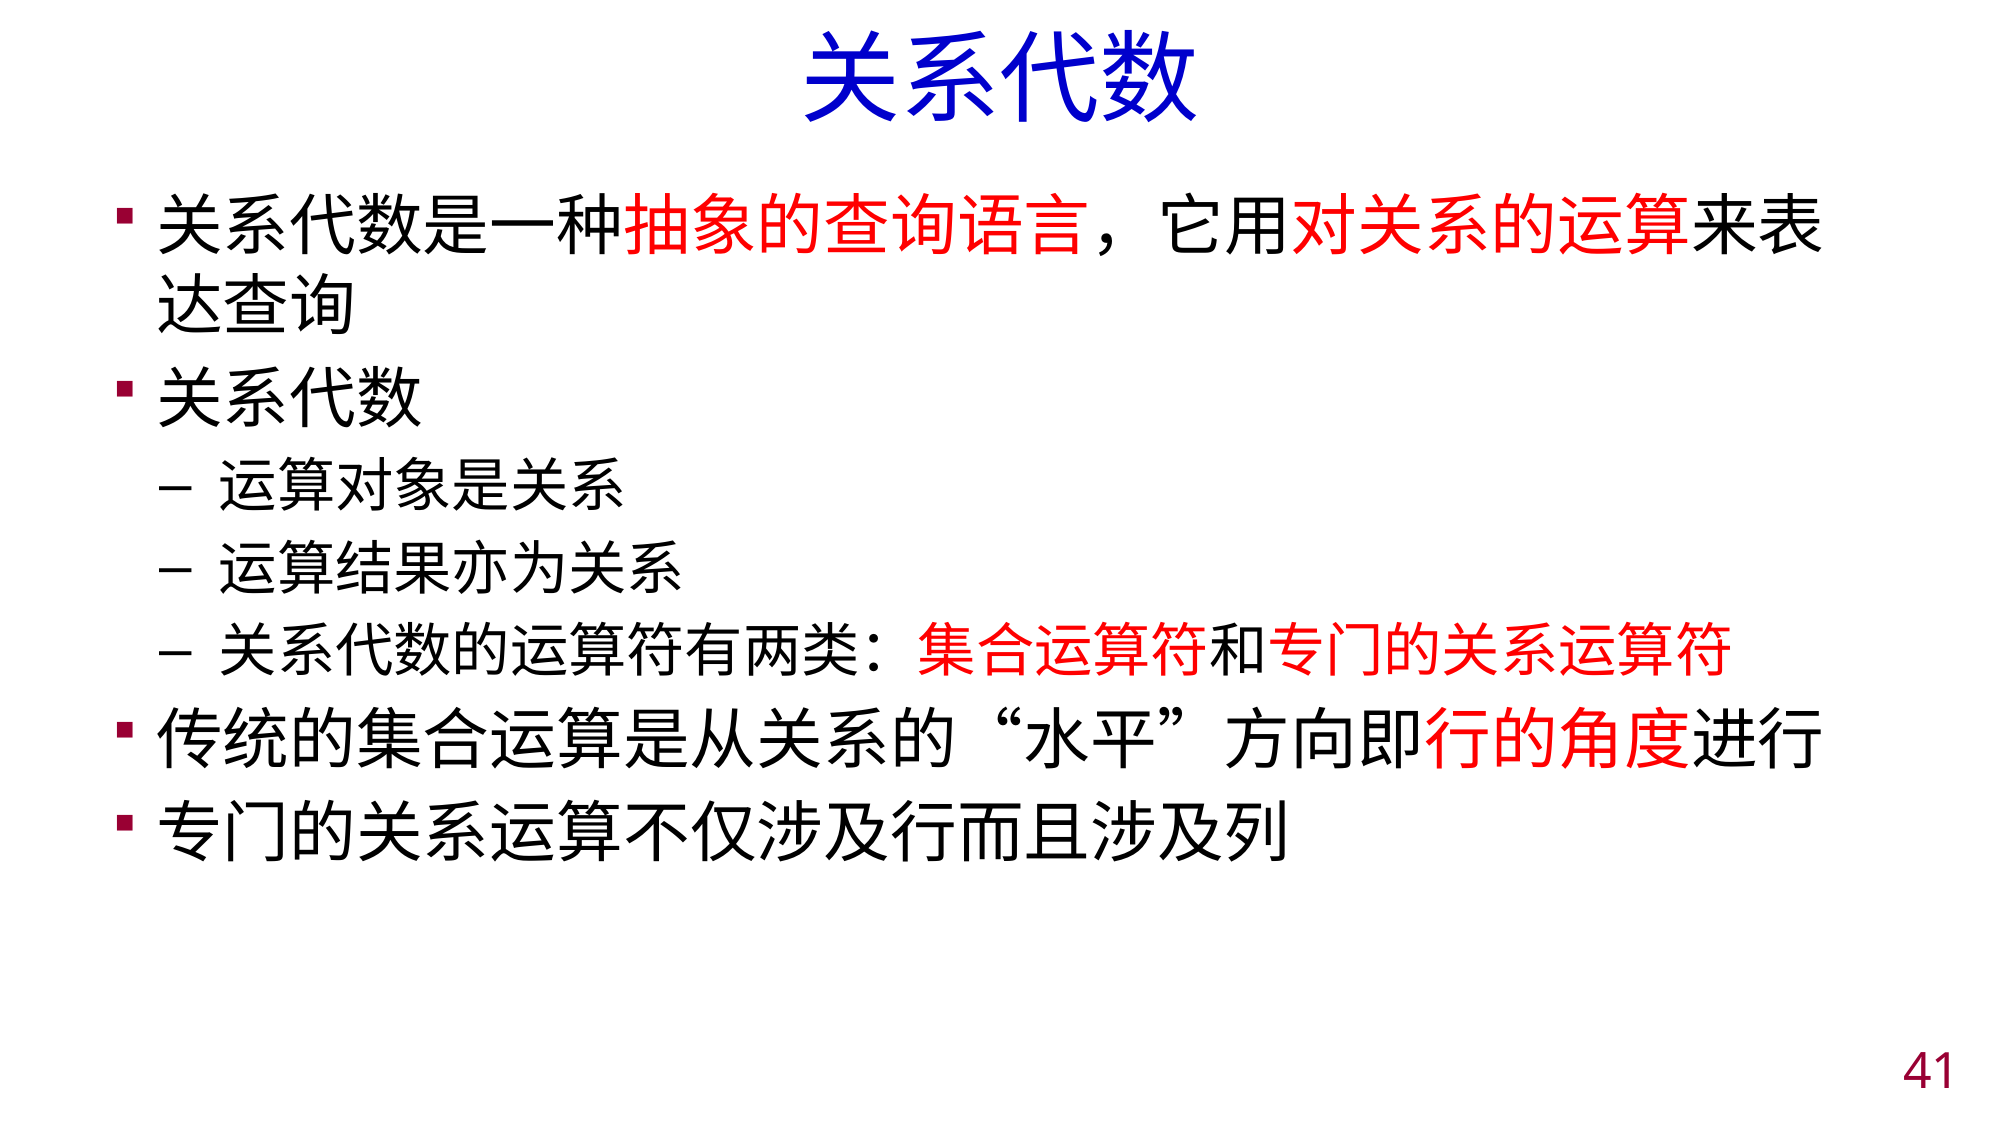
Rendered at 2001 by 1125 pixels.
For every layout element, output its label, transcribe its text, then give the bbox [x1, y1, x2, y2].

list 关系代数是一种抽象的查询语言，它用对关系的运算来表达查询 关系代数 运算对象是关系 运算结果亦为关系 关系代数的运算符有两类：集合运算符和专门的关系运算符 传统的集合运算是从关系的“水平”方向即行的角度进行 专门的关系运算不仅涉及行而且涉及列 [97, 174, 1904, 1073]
slide_number 40 [1550, 1048, 1975, 1096]
title 关系代数 [0, 0, 2000, 150]
